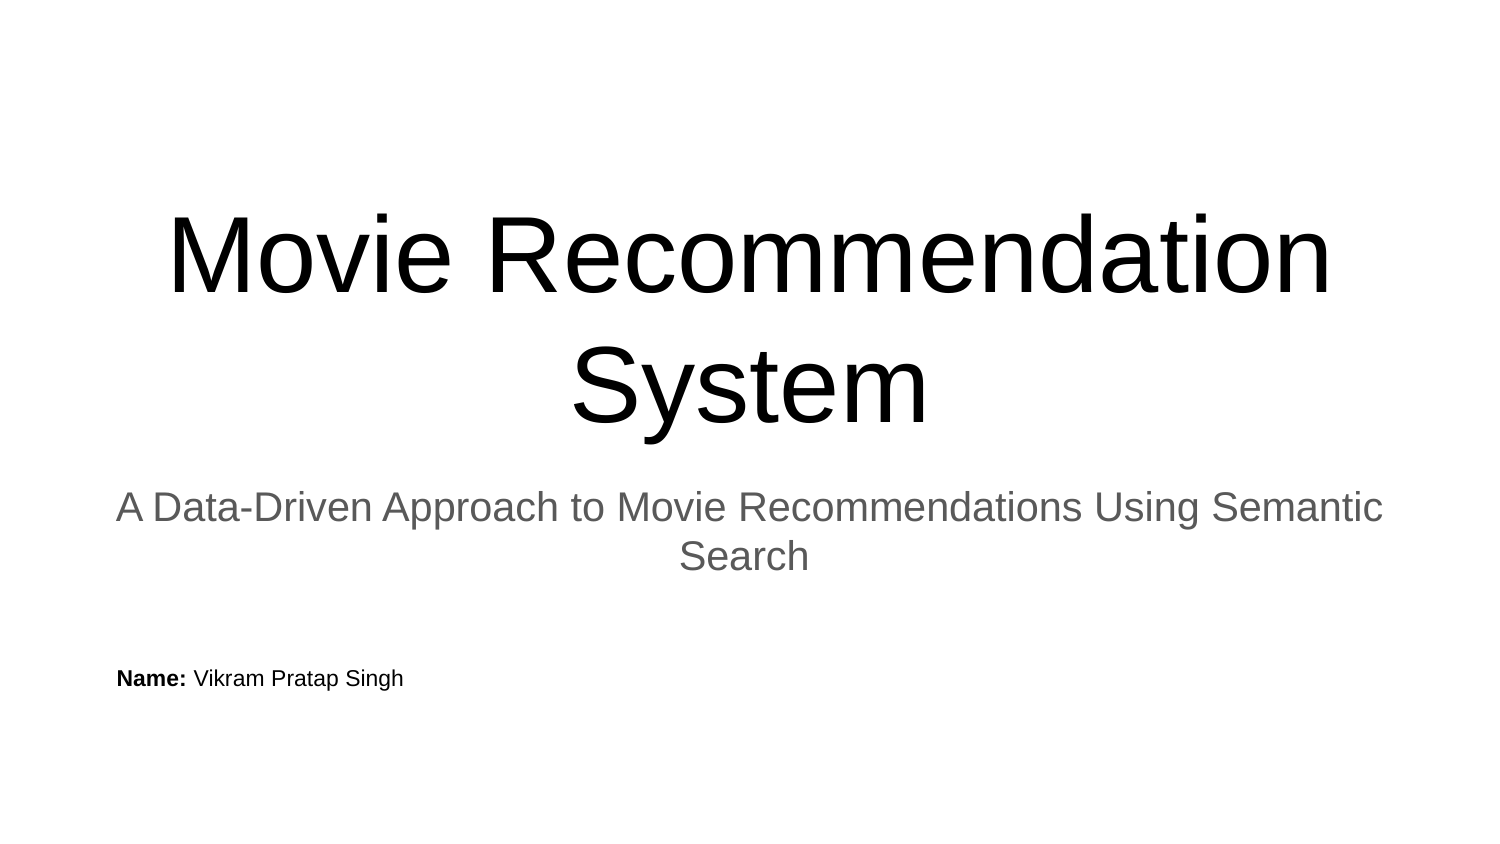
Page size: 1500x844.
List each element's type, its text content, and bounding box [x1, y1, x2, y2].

title Movie Recommendation System [51, 122, 1449, 459]
subtitle A Data-Driven Approach to Movie Recommendations Using Semantic Search [51, 464, 1449, 595]
text_box Name: Vikram Pratap Singh [101, 648, 1376, 732]
